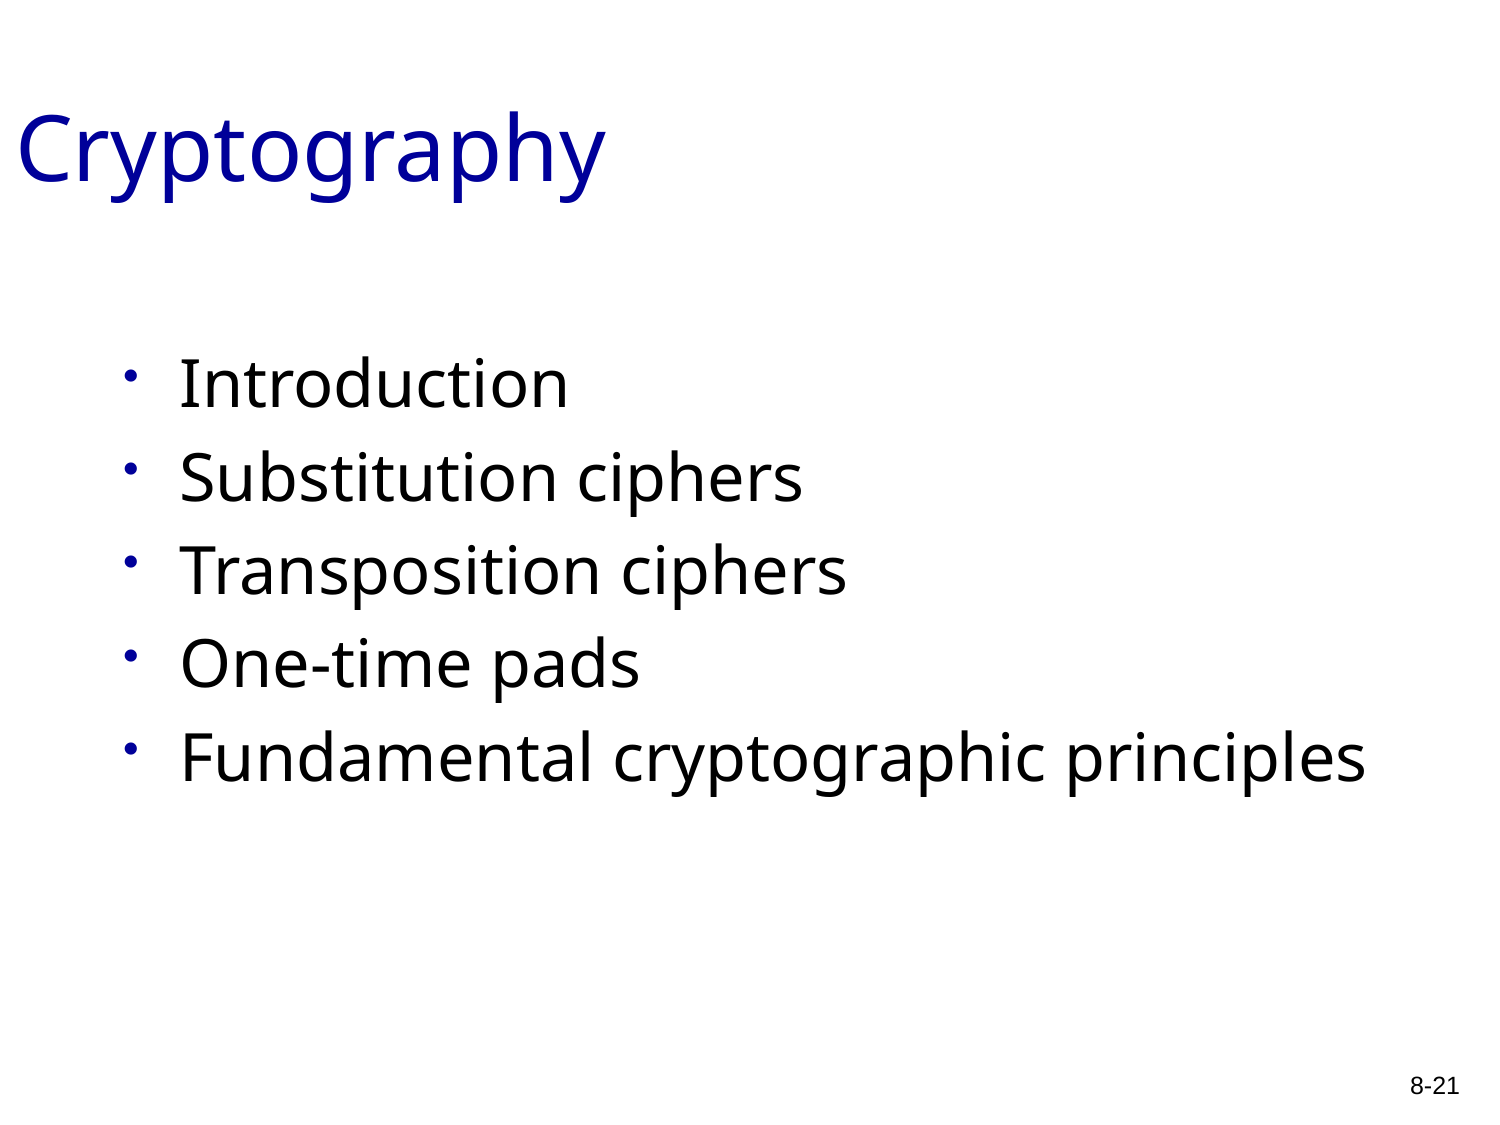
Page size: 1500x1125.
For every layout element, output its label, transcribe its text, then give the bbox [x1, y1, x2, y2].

title Cryptography [0, 51, 1500, 239]
list Introduction Substitution ciphers Transposition ciphers One-time pads Fundamental cryptographic principles [108, 333, 1500, 1075]
